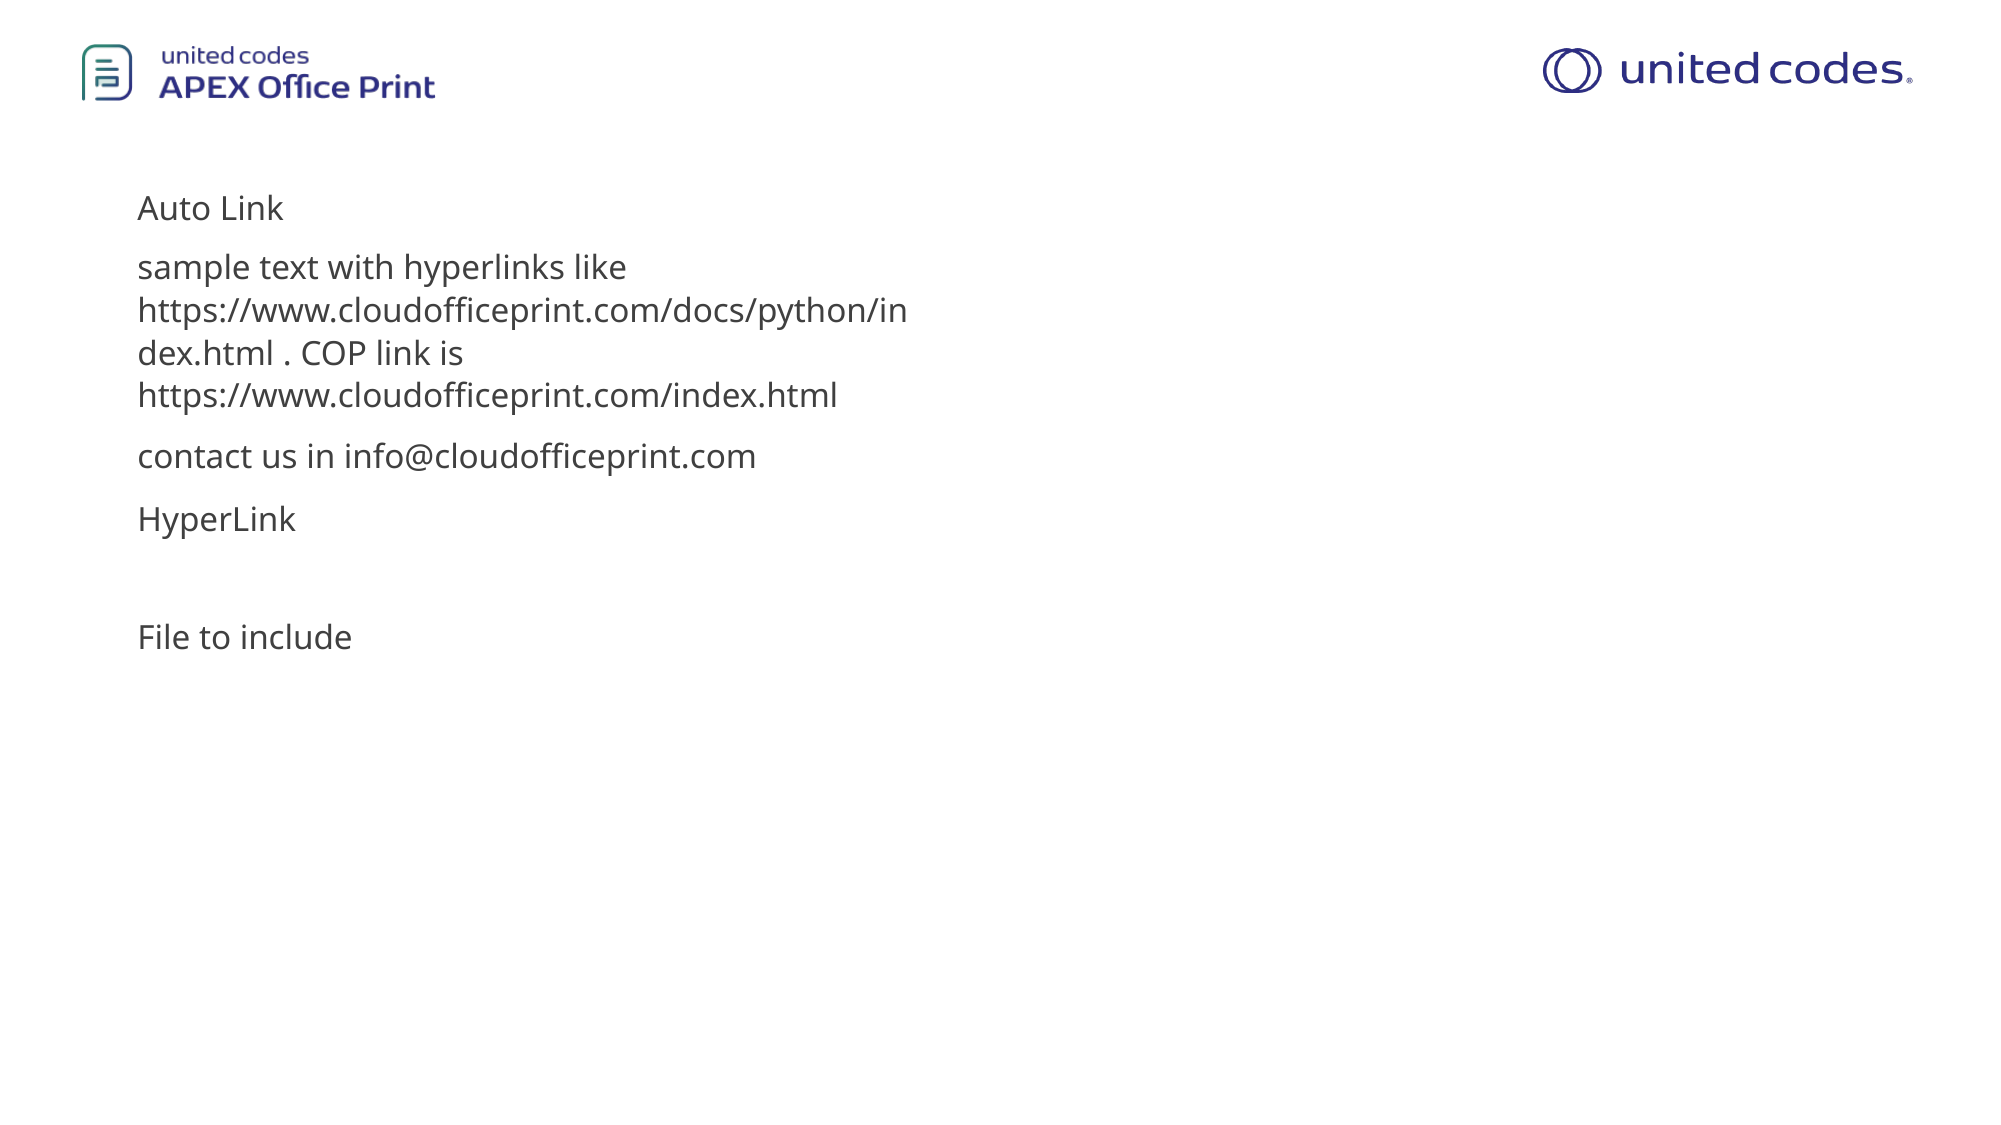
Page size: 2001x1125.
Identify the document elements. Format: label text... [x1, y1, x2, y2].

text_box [122, 176, 273, 304]
picture [1540, 48, 1914, 93]
picture [82, 44, 436, 101]
text_box [122, 360, 927, 544]
subtitle Auto Link sample text with hyperlinks like https://www.cloudofficeprint.com/docs/python/index.html . COP link is https://www.cloudofficeprint.com/index.html contact us in info@cloudofficeprint.com HyperLink File to include [122, 176, 927, 360]
subtitle Auto Link sample text with hyperlinks like https://www.cloudofficeprint.com/docs/python/index.html . COP link is https://www.cloudofficeprint.com/index.html contact us in info@cloudofficeprint.com HyperLink File to include [122, 544, 927, 682]
